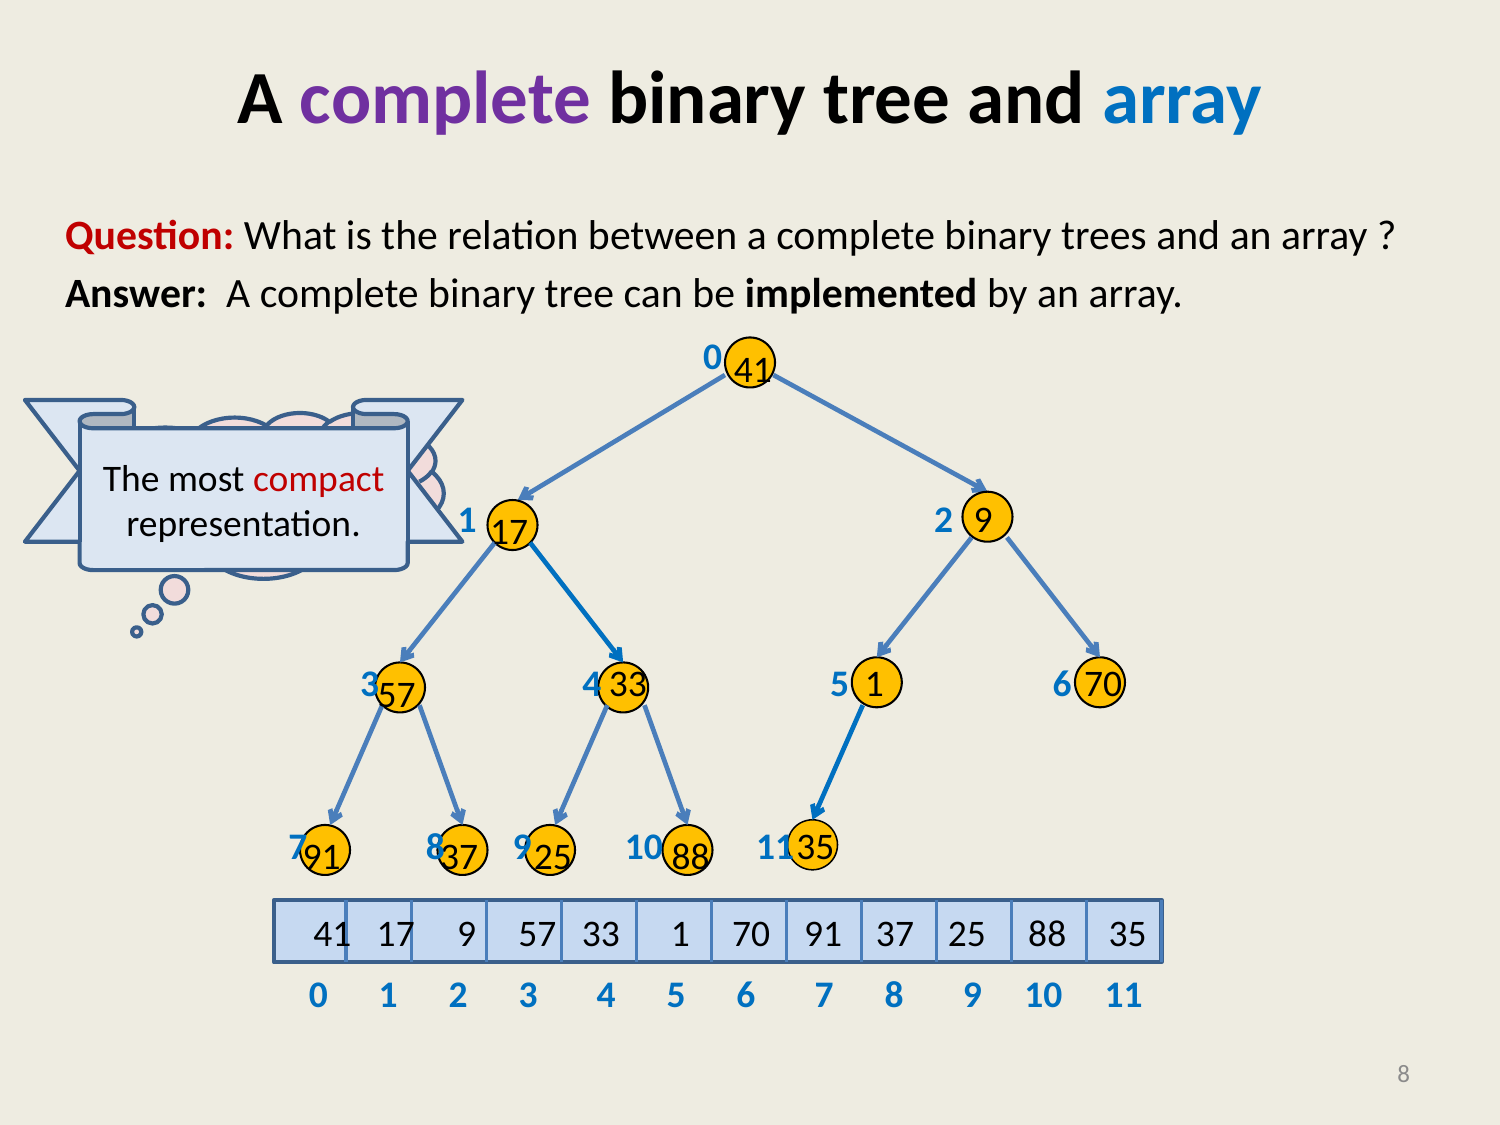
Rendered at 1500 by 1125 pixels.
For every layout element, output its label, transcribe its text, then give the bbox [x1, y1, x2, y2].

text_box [263, 324, 1097, 876]
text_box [287, 337, 1138, 886]
text_box Advantages ? [158, 573, 191, 606]
list Question: What is the relation between a complete binary trees and an array ? Answer: A complete binary tree can be implemented by an array. [50, 200, 1450, 1075]
text_box The most compact representation. [23, 397, 258, 573]
text_box Advantages ? [226, 573, 258, 581]
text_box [273, 899, 1162, 963]
text_box 0 1 2 3 4 5 6 7 8 9 10 11 [294, 971, 1160, 1023]
slide_number 8 [1074, 1042, 1425, 1103]
text_box Advantages ? [198, 415, 258, 426]
text_box Advantages ? [141, 603, 164, 626]
title A complete binary tree and array [75, 45, 1425, 200]
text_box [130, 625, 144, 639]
